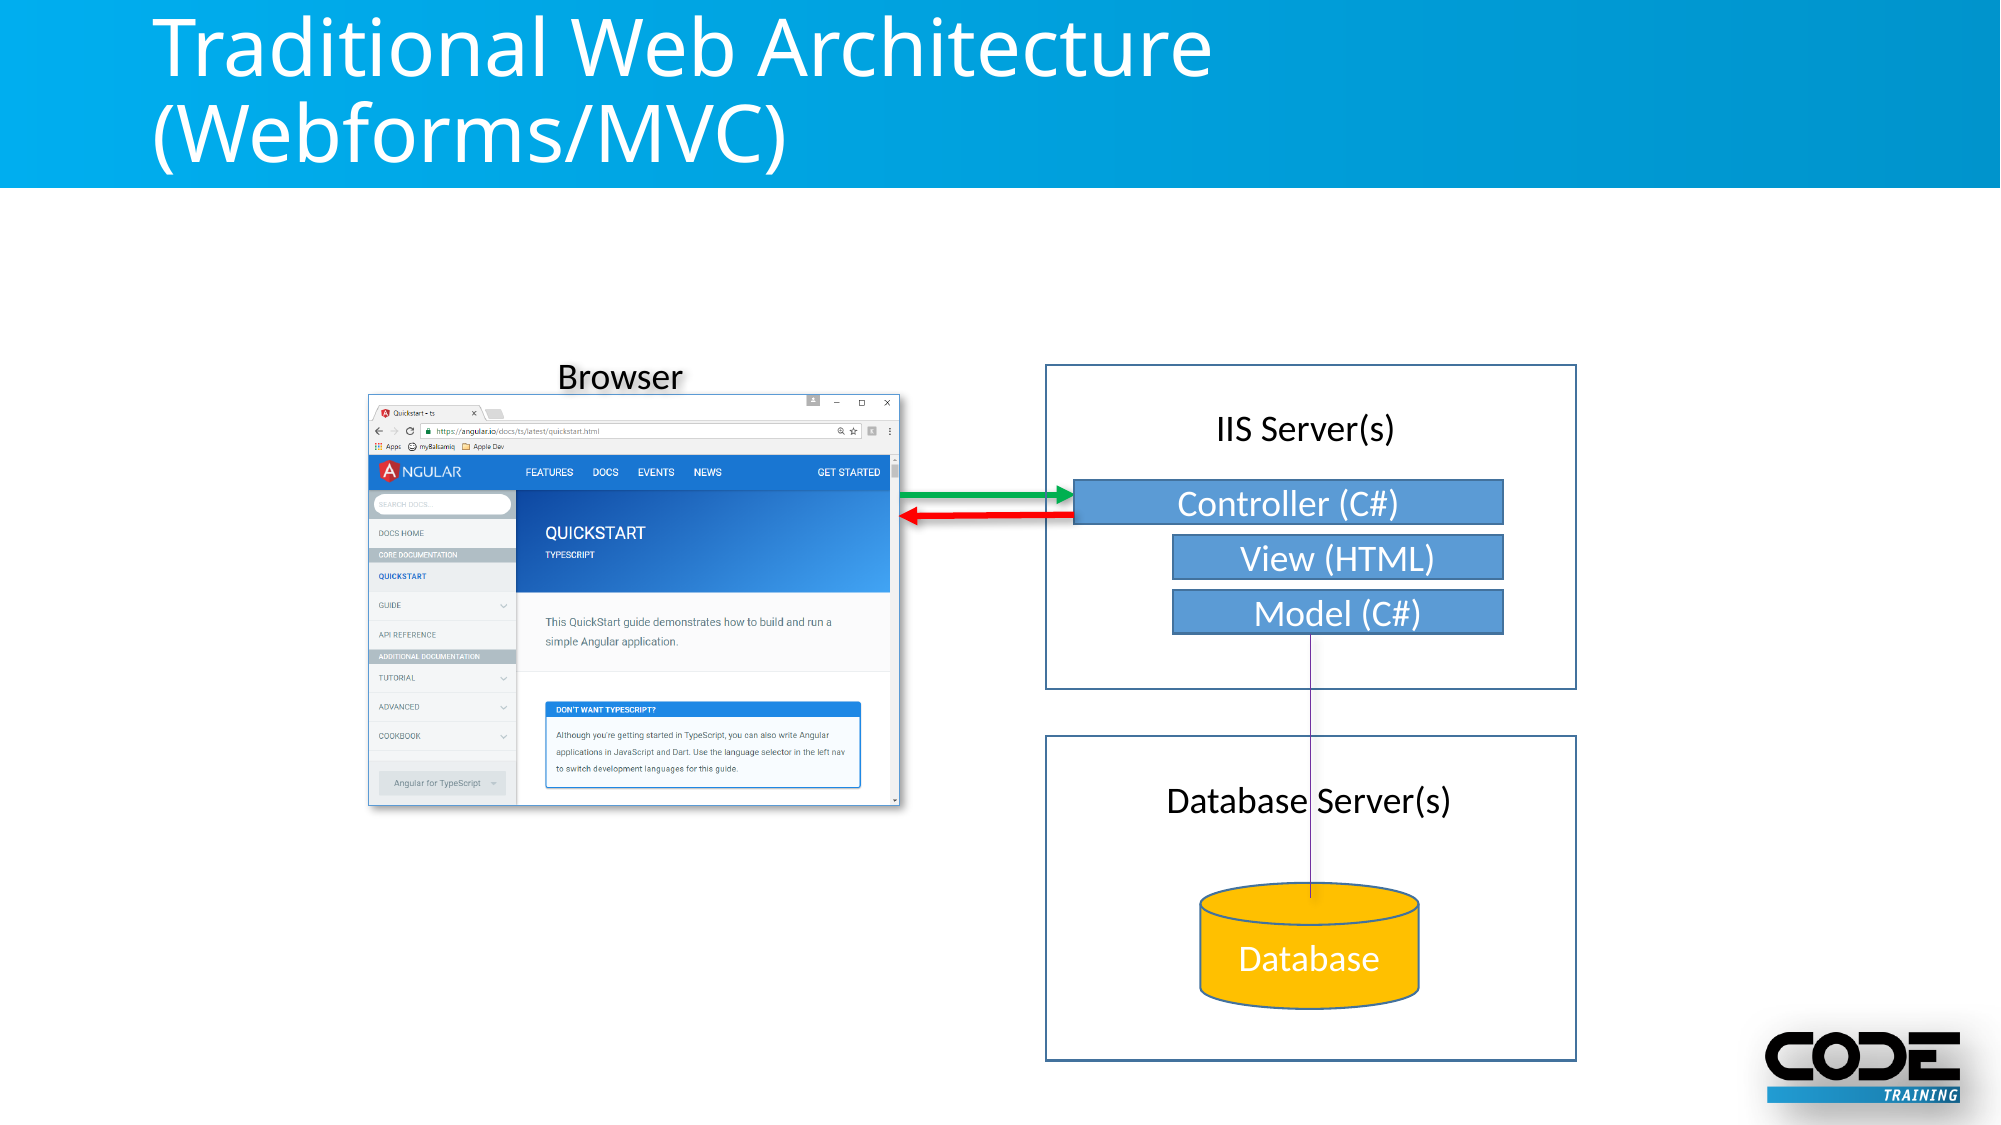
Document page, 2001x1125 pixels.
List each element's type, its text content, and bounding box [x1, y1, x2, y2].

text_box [1045, 736, 1577, 1061]
picture [1765, 1032, 1960, 1103]
picture [368, 394, 900, 806]
text_box Browser [543, 344, 699, 394]
title Traditional Web Architecture (Webforms/MVC) [137, 0, 1863, 188]
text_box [1045, 365, 1577, 690]
